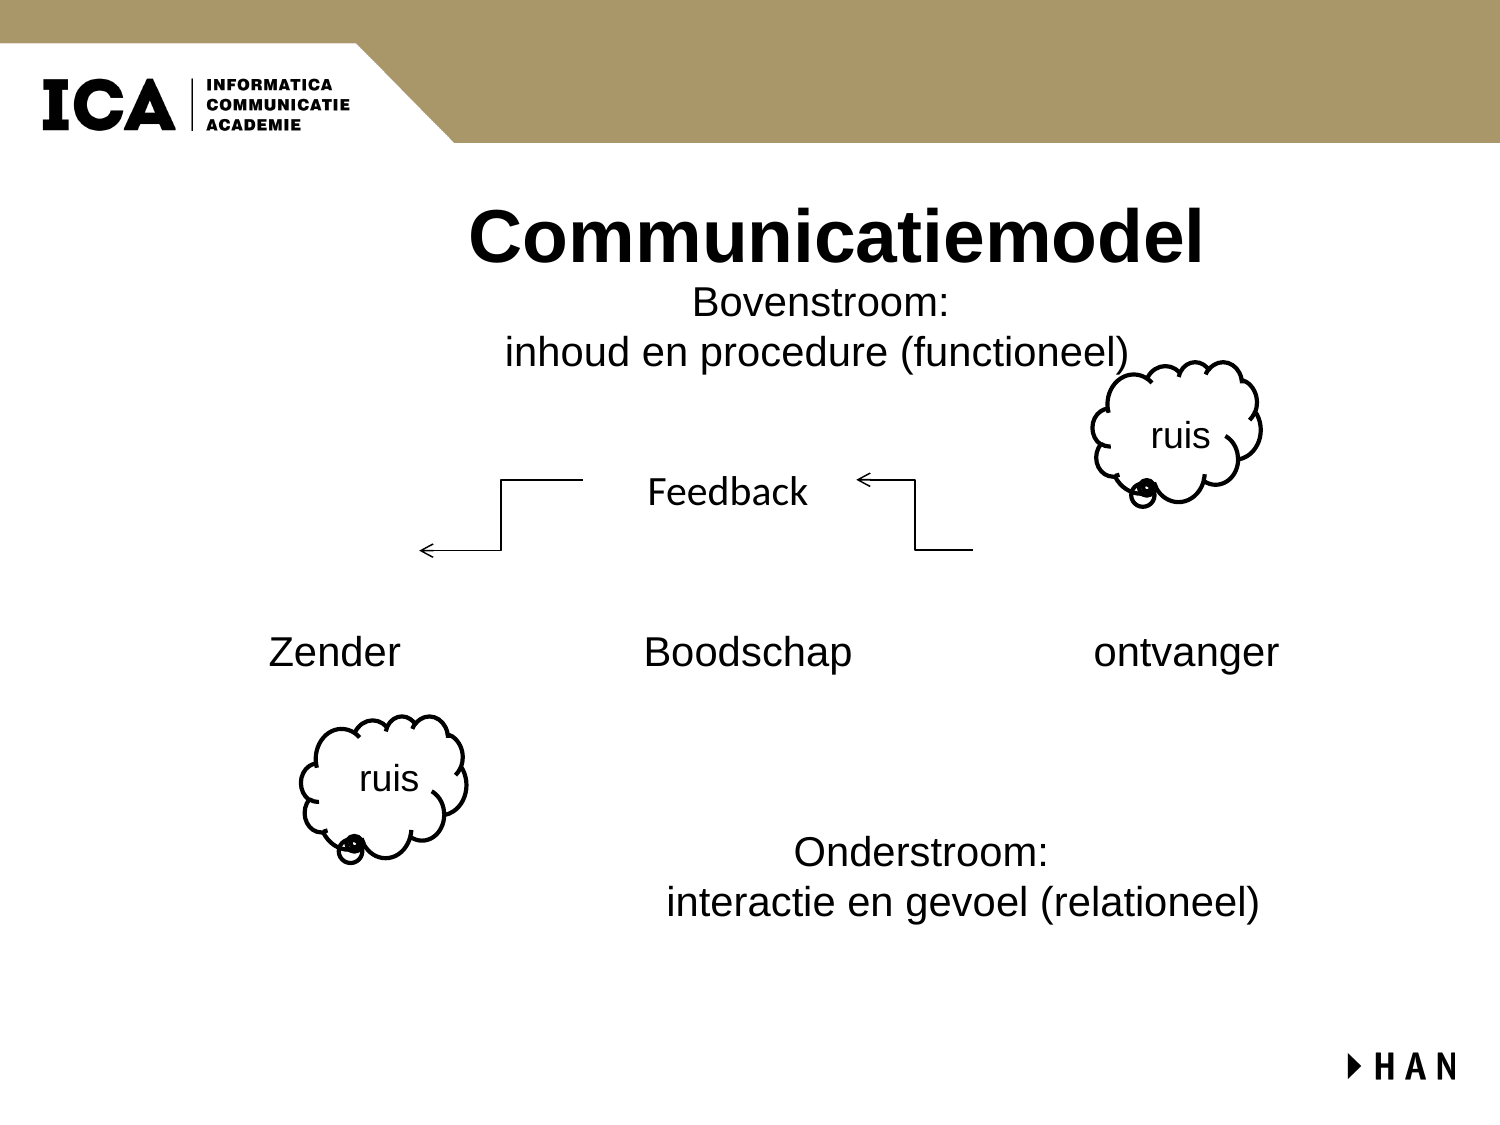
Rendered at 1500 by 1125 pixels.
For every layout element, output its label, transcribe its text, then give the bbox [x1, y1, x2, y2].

text_box ruis [324, 751, 454, 807]
text_box ruis [1127, 408, 1234, 465]
text_box [298, 714, 469, 866]
title Communicatiemodel [453, 179, 1455, 287]
text_box Bovenstroom: inhoud en procedure (functioneel) Zender Boodschap ontvanger Onderstroom: interactie en gevoel (relationeel) [253, 267, 1388, 983]
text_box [855, 479, 974, 551]
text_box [418, 479, 583, 551]
text_box Feedback [632, 456, 824, 521]
text_box [1090, 360, 1263, 509]
